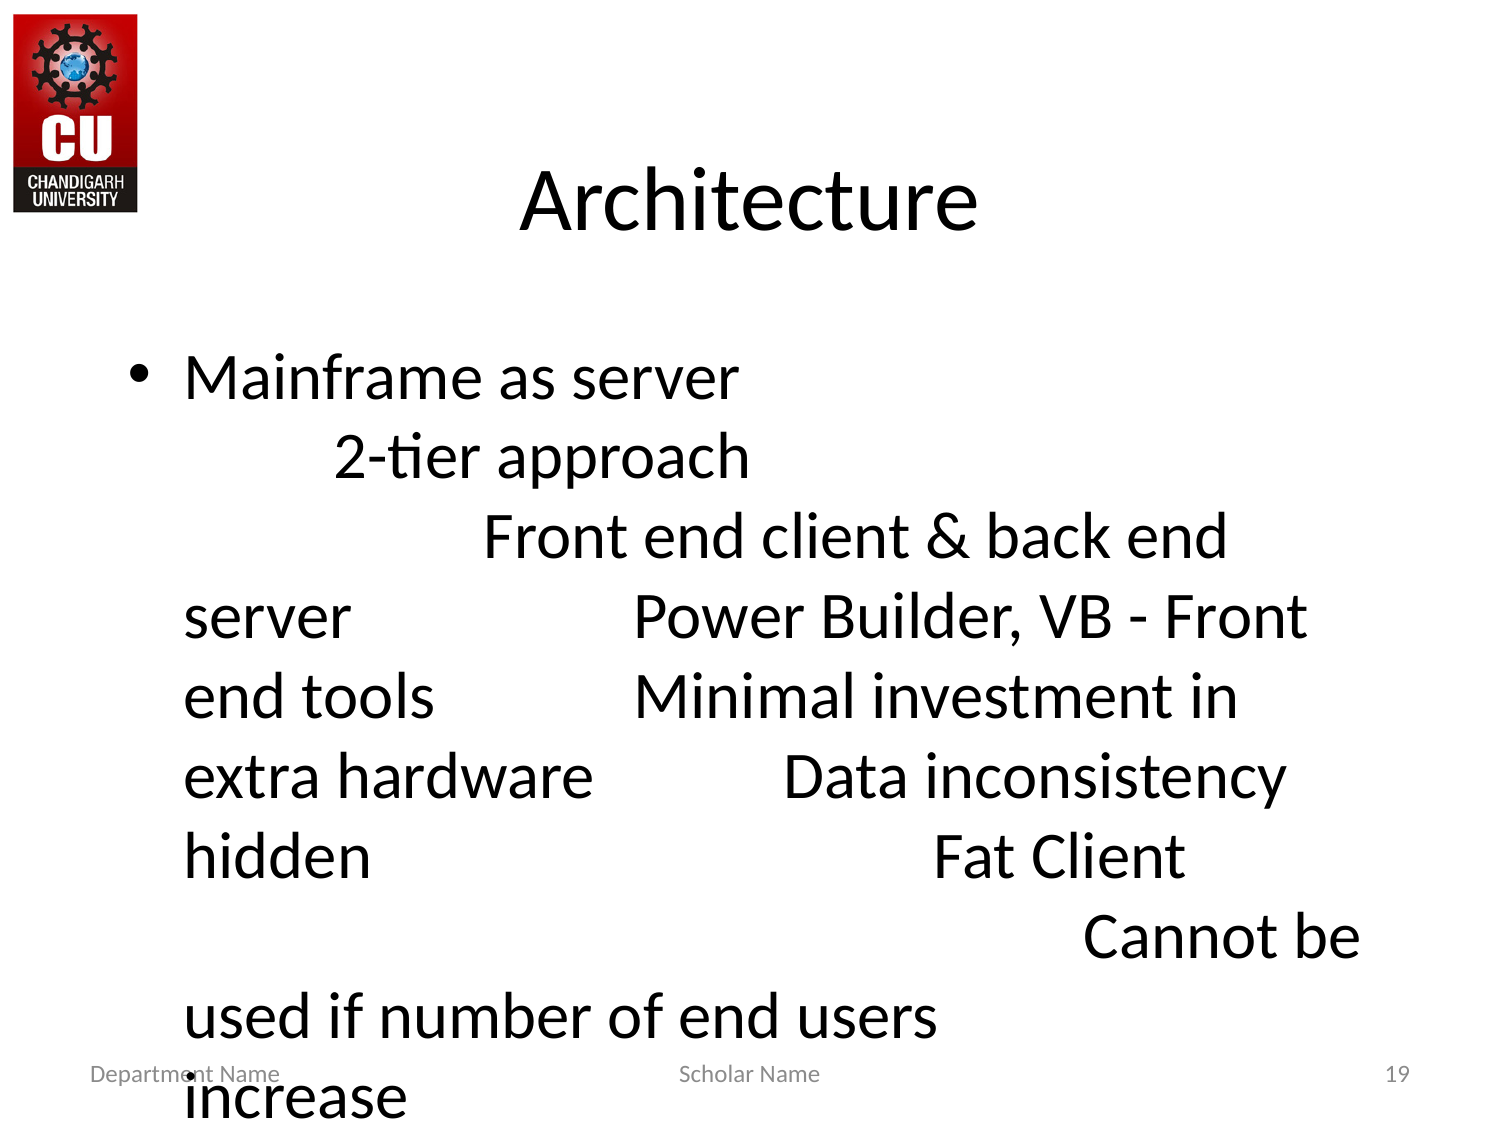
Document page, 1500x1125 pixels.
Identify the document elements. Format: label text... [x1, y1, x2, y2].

footer Scholar Name [512, 1042, 988, 1103]
slide_number Department Name [75, 1042, 425, 1103]
text_box Mainframe as server 2-tier approach Front end client & back end server Power Builder, VB - Front end tools Minimal investment in extra hardware Data inconsistency hidden Fat Client Cannot be used if number of end users increase [112, 324, 1388, 1000]
picture [12, 13, 138, 213]
title Architecture [112, 99, 1388, 288]
slide_number 19 [1074, 1042, 1425, 1103]
